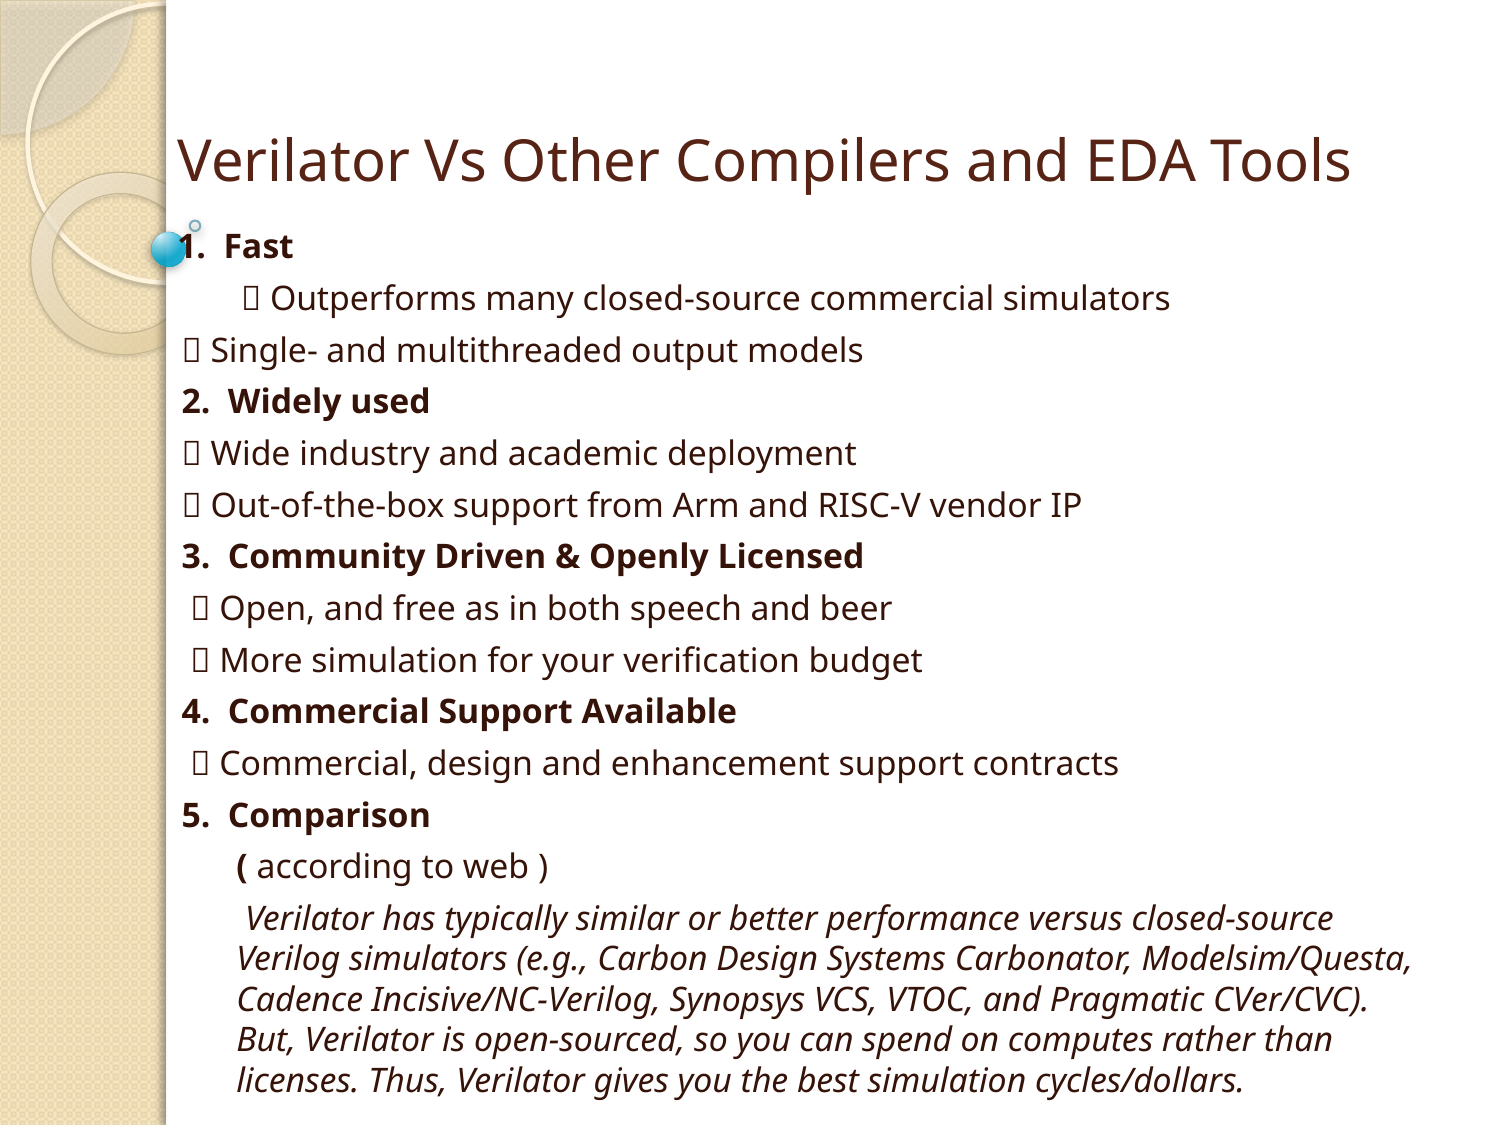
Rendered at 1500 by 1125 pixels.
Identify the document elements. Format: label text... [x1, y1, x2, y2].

subtitle 1. Fast  Outperforms many closed-source commercial simulators  Single- and multithreaded output models 2. Widely used  Wide industry and academic deployment  Out-of-the-box support from Arm and RISC-V vendor IP 3. Community Driven & Openly Licensed  Open, and free as in both speech and beer  More simulation for your verification budget 4. Commercial Support Available  Commercial, design and enhancement support contracts 5. Comparison ( according to web ) Verilator has typically similar or better performance versus closed-source Verilog simulators (e.g., Carbon Design Systems Carbonator, Modelsim/Questa, Cadence Incisive/NC-Verilog, Synopsys VCS, VTOC, and Pragmatic CVer/CVC). But, Verilator is open-sourced, so you can spend on computes rather than licenses. Thus, Verilator gives you the best simulation cycles/dollars. [162, 224, 1438, 1125]
title Verilator Vs Other Compilers and EDA Tools [162, 62, 1438, 200]
